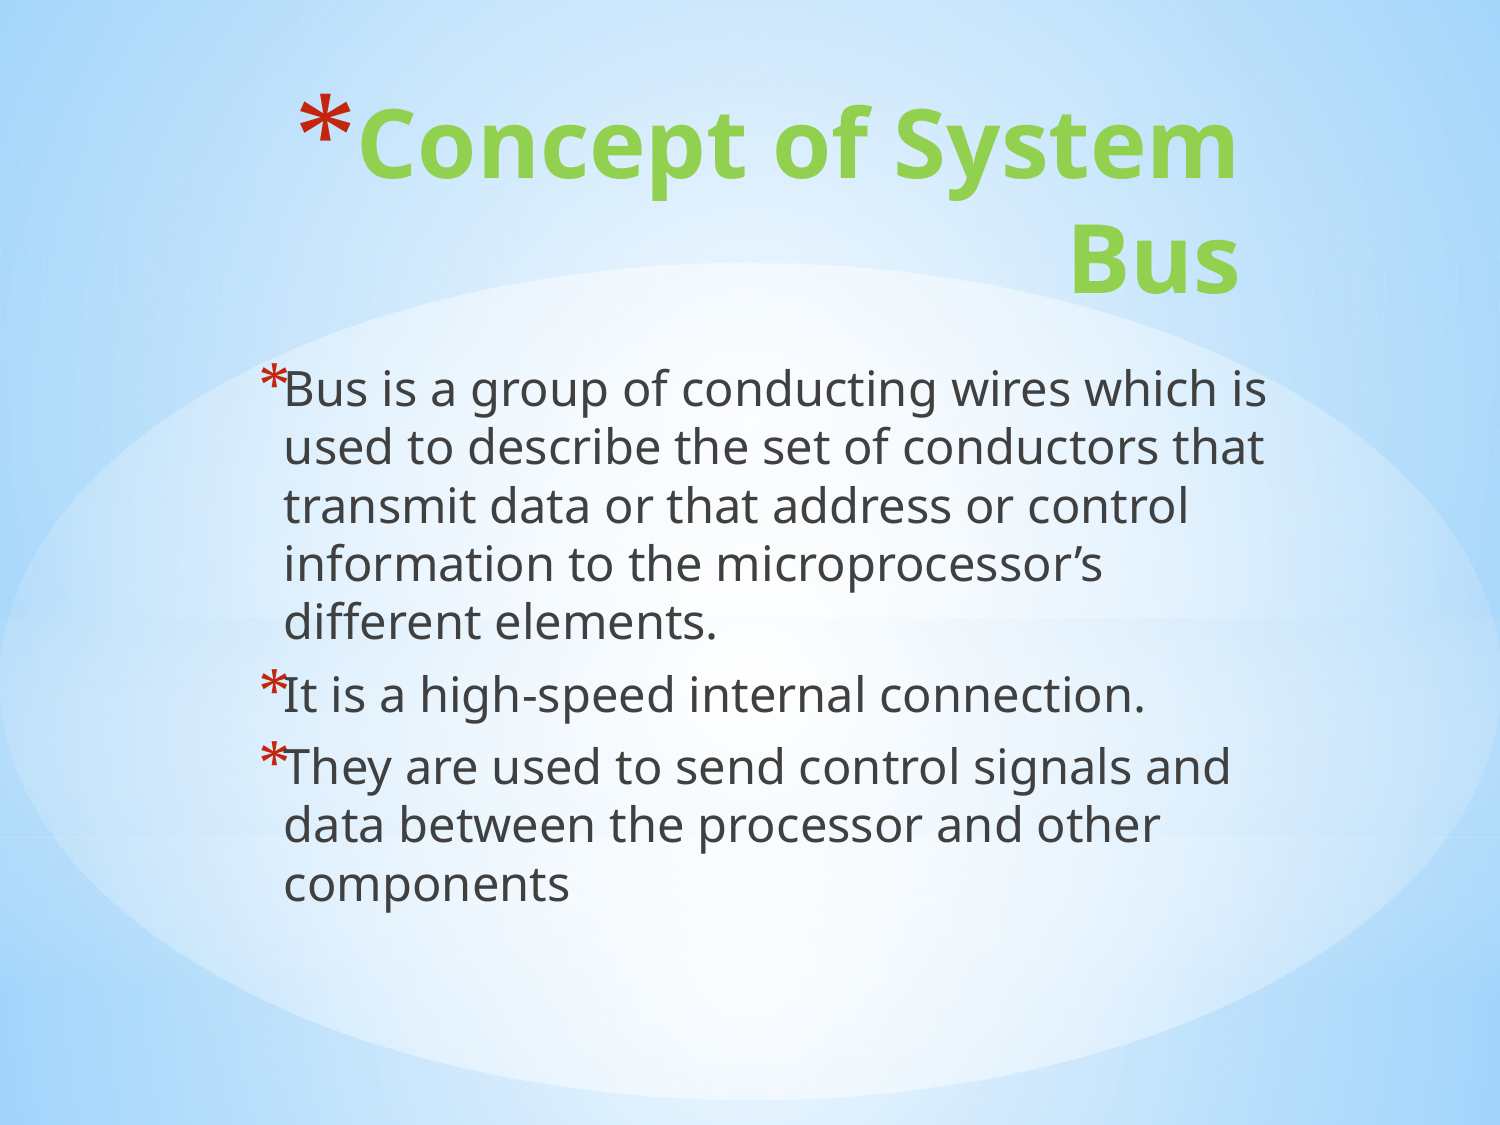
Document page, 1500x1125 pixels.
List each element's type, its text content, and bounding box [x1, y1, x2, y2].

title Concept of System Bus [187, 75, 1256, 268]
list Bus is a group of conducting wires which is used to describe the set of conductors that transmit data or that address or control information to the microprocessor’s different elements. It is a high-speed internal connection. They are used to send control signals and data between the processor and other components [237, 350, 1288, 920]
